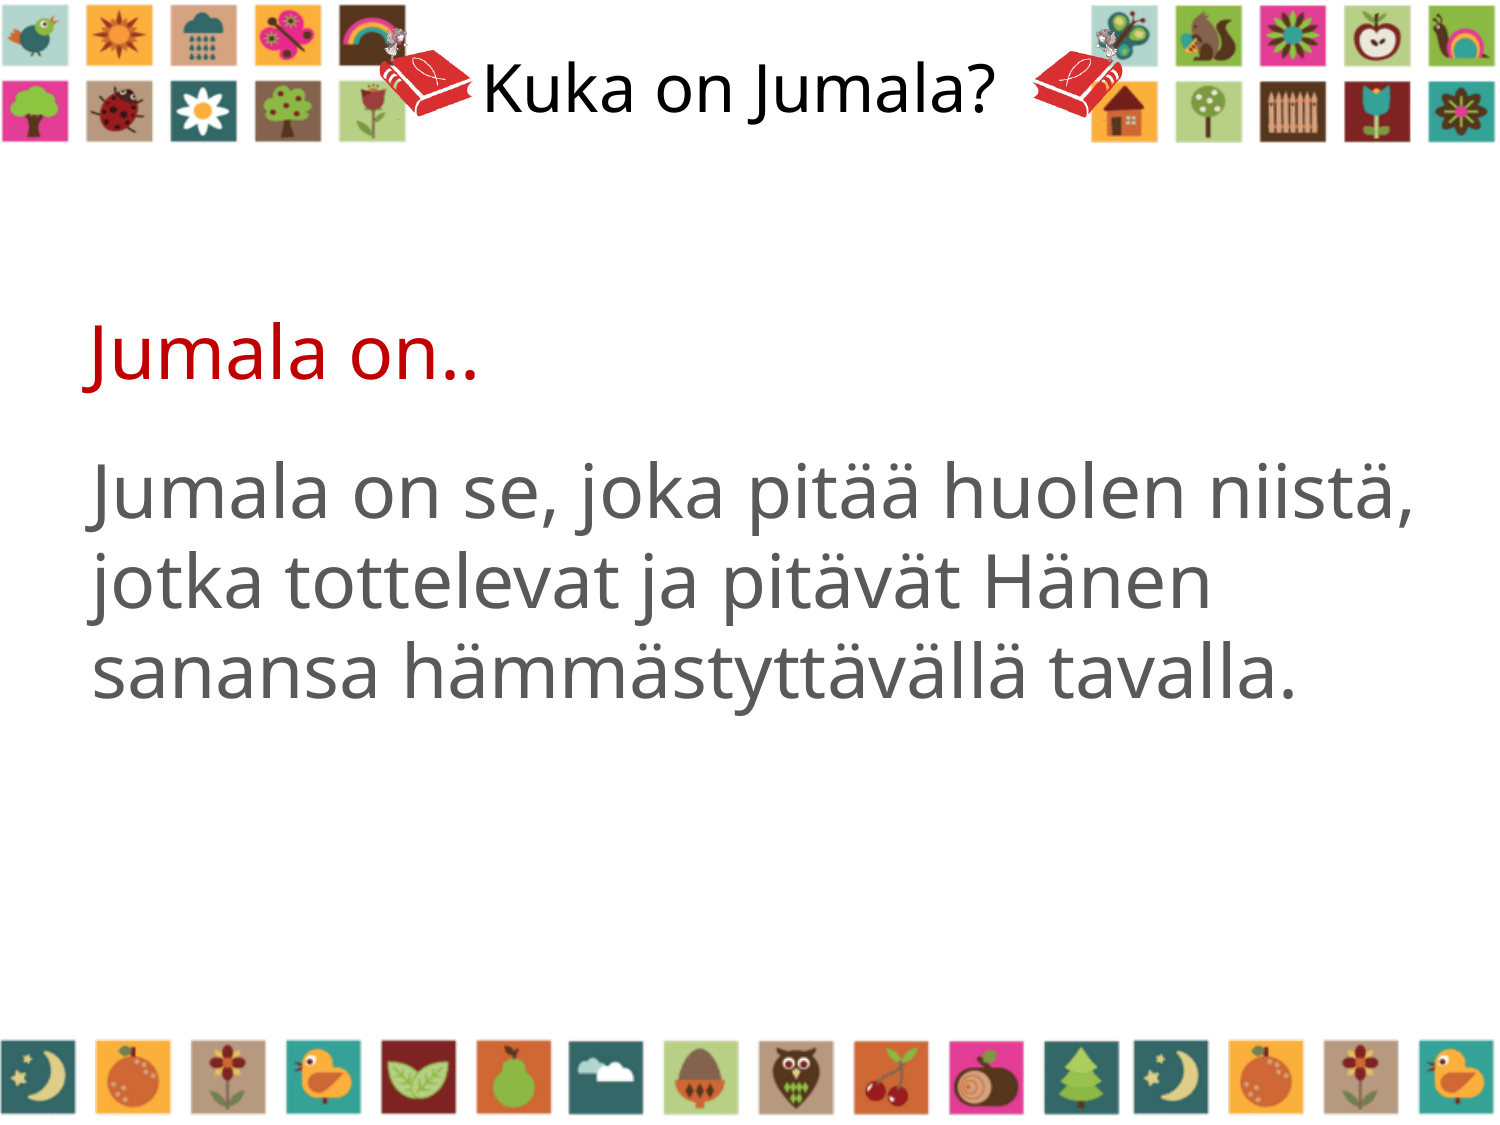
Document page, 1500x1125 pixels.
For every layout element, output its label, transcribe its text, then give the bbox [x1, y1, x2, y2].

text_box Kuka on Jumala? [425, 38, 1078, 133]
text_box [0, 1028, 1500, 1118]
picture [1000, 3, 1500, 150]
text_box Jumala on.. [74, 296, 1421, 402]
picture [0, 3, 505, 150]
text_box Jumala on se, joka pitää huolen niistä, jotka tottelevat ja pitävät Hänen sanansa hämmästyttävällä tavalla. [76, 436, 1436, 722]
